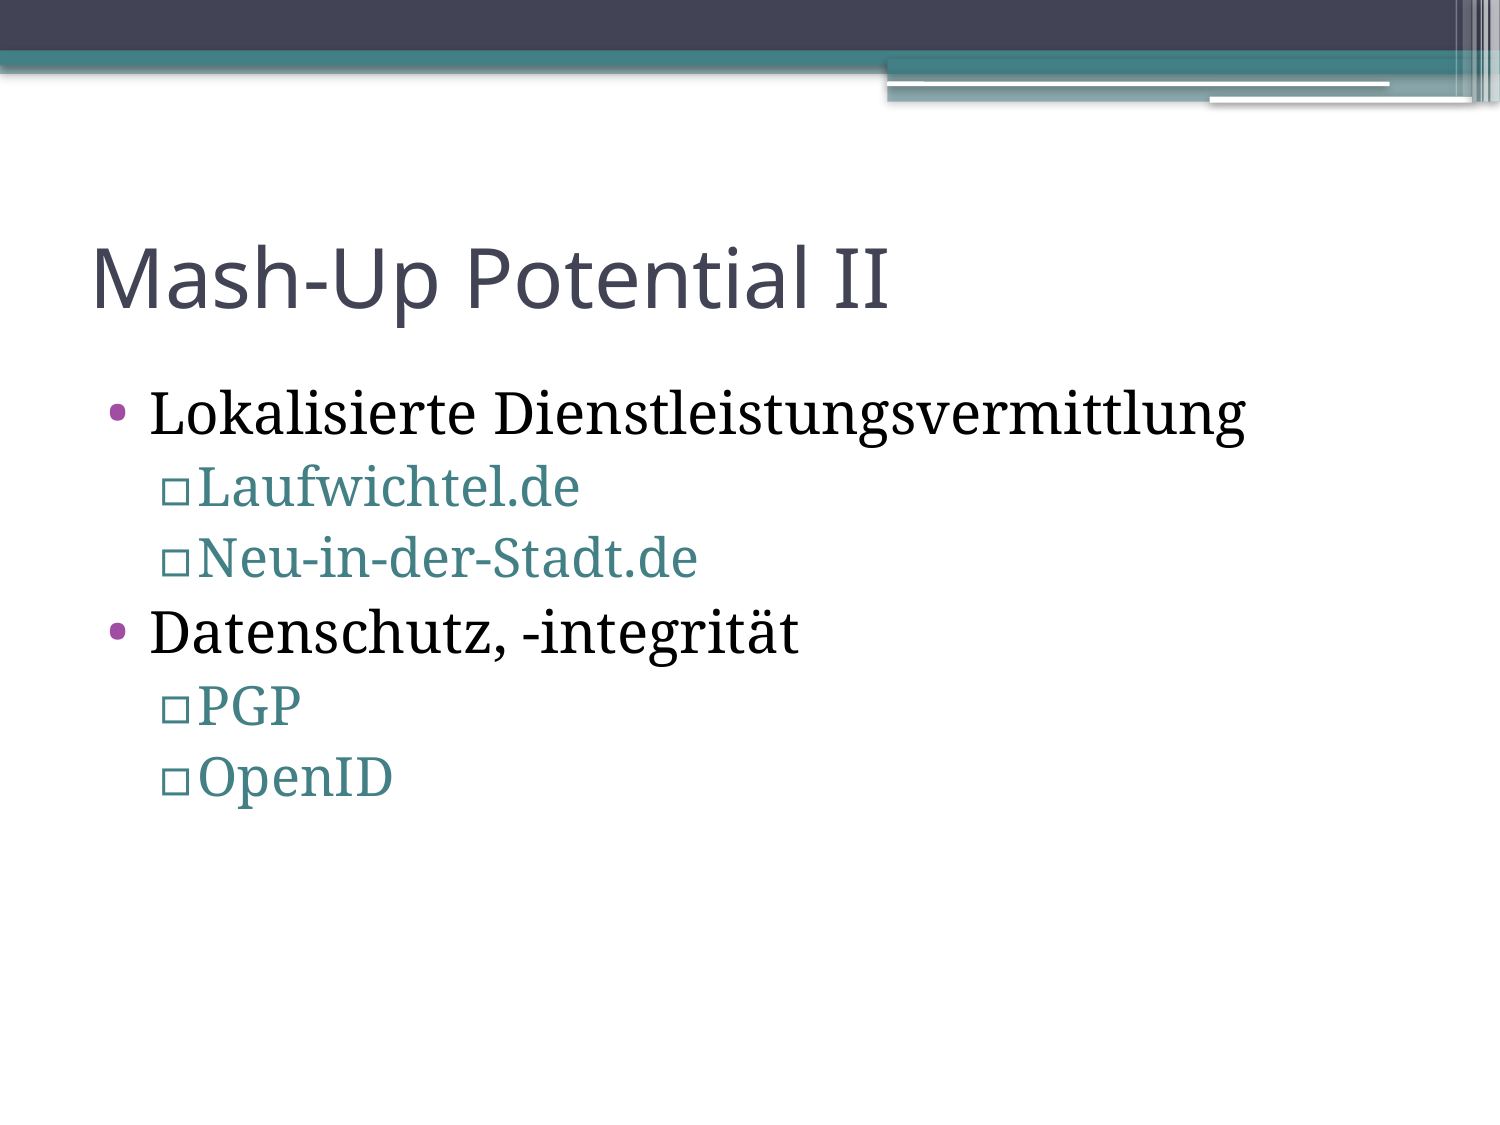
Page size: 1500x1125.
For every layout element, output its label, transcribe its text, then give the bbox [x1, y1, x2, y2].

title Mash-Up Potential II [75, 187, 1425, 363]
list Lokalisierte Dienstleistungsvermittlung Laufwichtel.de Neu-in-der-Stadt.de Datenschutz, -integrität PGP OpenID [75, 368, 1425, 1079]
